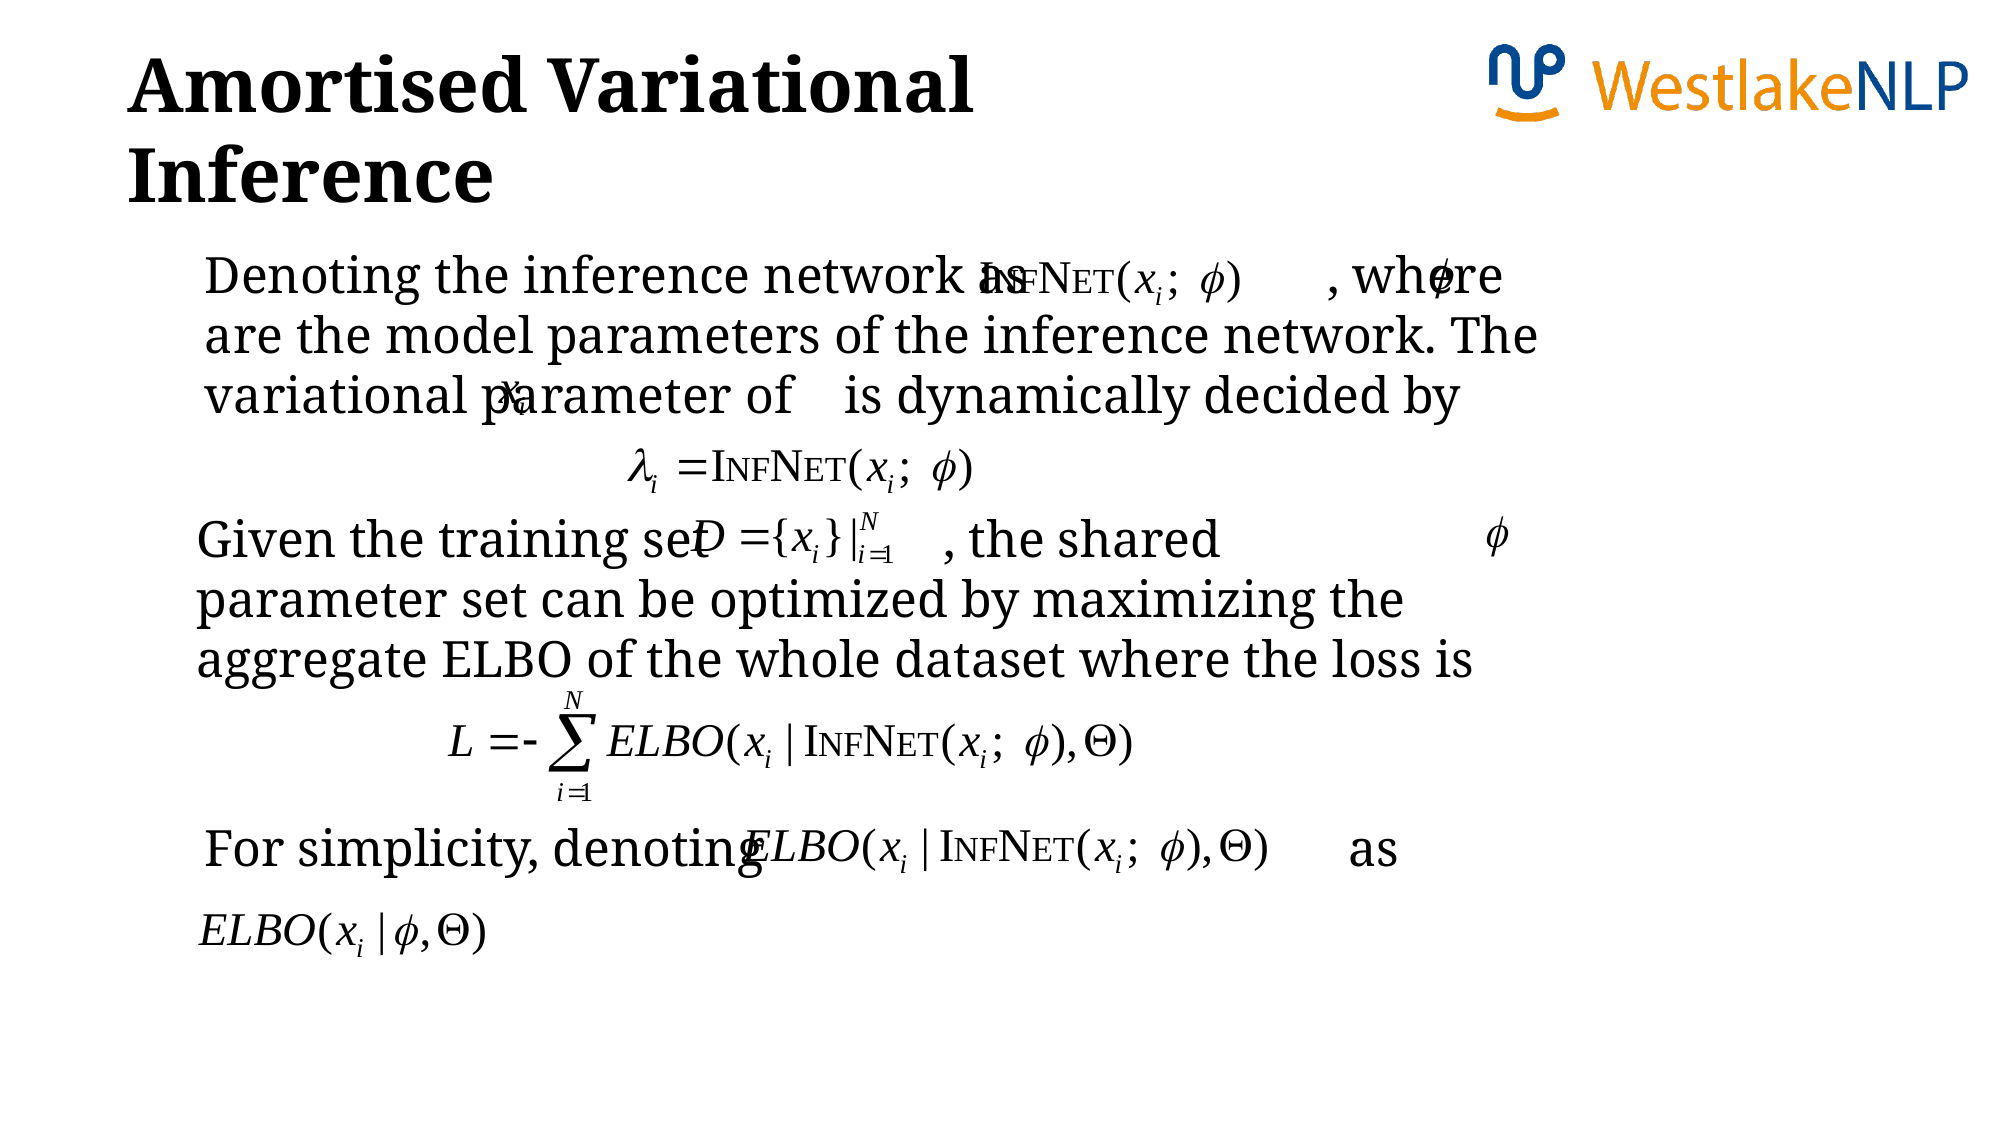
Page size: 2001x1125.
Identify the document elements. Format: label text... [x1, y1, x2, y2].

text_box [971, 246, 1250, 317]
text_box Given the training set , the shared parameter set can be optimized by maximizing the aggregate ELBO of the whole dataset where the loss is [181, 500, 1492, 756]
picture [1459, 0, 2000, 170]
text_box Denoting the inference network as , where are the model parameters of the inference network. The variational parameter of is dynamically decided by [190, 236, 1625, 432]
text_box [489, 356, 537, 428]
text_box For simplicity, denoting as [190, 809, 1547, 884]
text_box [619, 434, 983, 505]
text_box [682, 500, 902, 575]
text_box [1480, 504, 1517, 568]
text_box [733, 814, 1277, 885]
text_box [439, 678, 1143, 812]
text_box Amortised Variational Inference [113, 30, 1326, 225]
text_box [1423, 246, 1463, 309]
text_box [190, 898, 495, 969]
